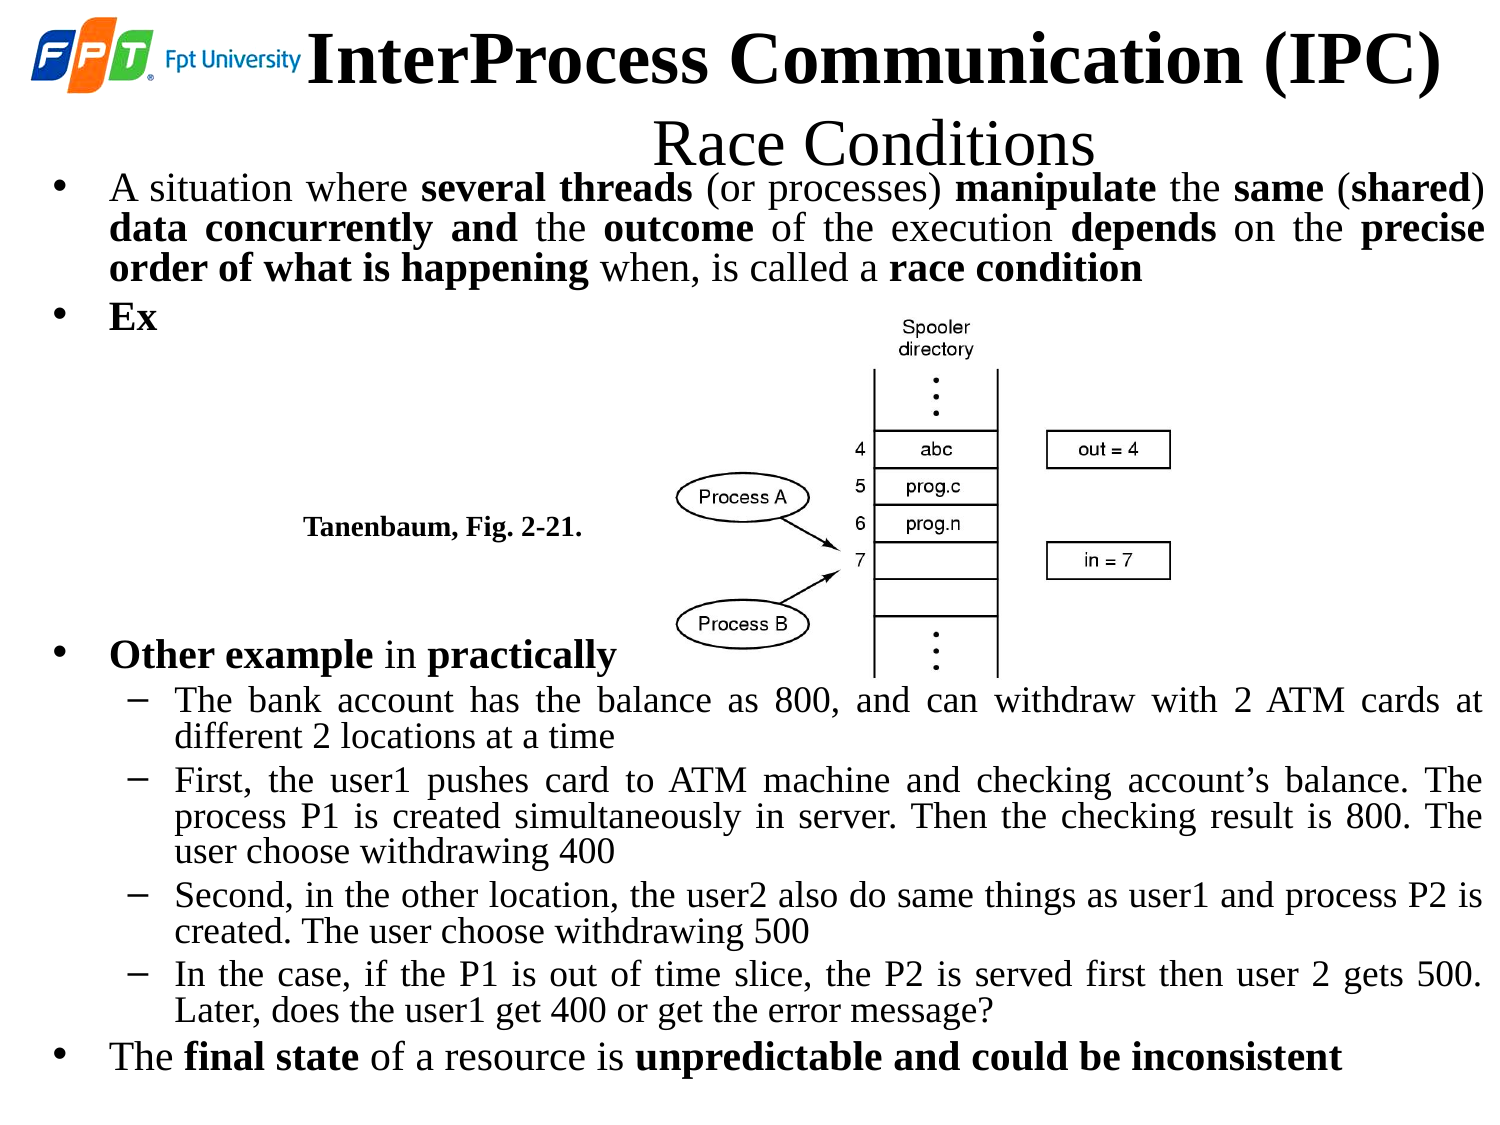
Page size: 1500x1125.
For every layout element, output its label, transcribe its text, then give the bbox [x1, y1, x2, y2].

text_box Tanenbaum, Fig. 2-21. [288, 499, 598, 550]
list A situation where several threads (or processes) manipulate the same (shared) data concurrently and the outcome of the execution depends on the precise order of what is happening when, is called a race condition Ex Other example in practically The bank account has the balance as 800, and can withdraw with 2 ATM cards at different 2 locations at a time First, the user1 pushes card to ATM machine and checking account’s balance. The process P1 is created simultaneously in server. Then the checking result is 800. The user choose withdrawing 400 Second, in the other location, the user2 also do same things as user1 and process P2 is created. The user choose withdrawing 500 In the case, if the P1 is out of time slice, the P2 is served first then user 2 gets 500. Later, does the user1 get 400 or get the error message? The final state of a resource is unpredictable and could be inconsistent [37, 162, 1500, 1113]
title InterProcess Communication (IPC) Race Conditions [249, 0, 1500, 162]
picture [0, 0, 249, 122]
picture [674, 312, 1176, 681]
